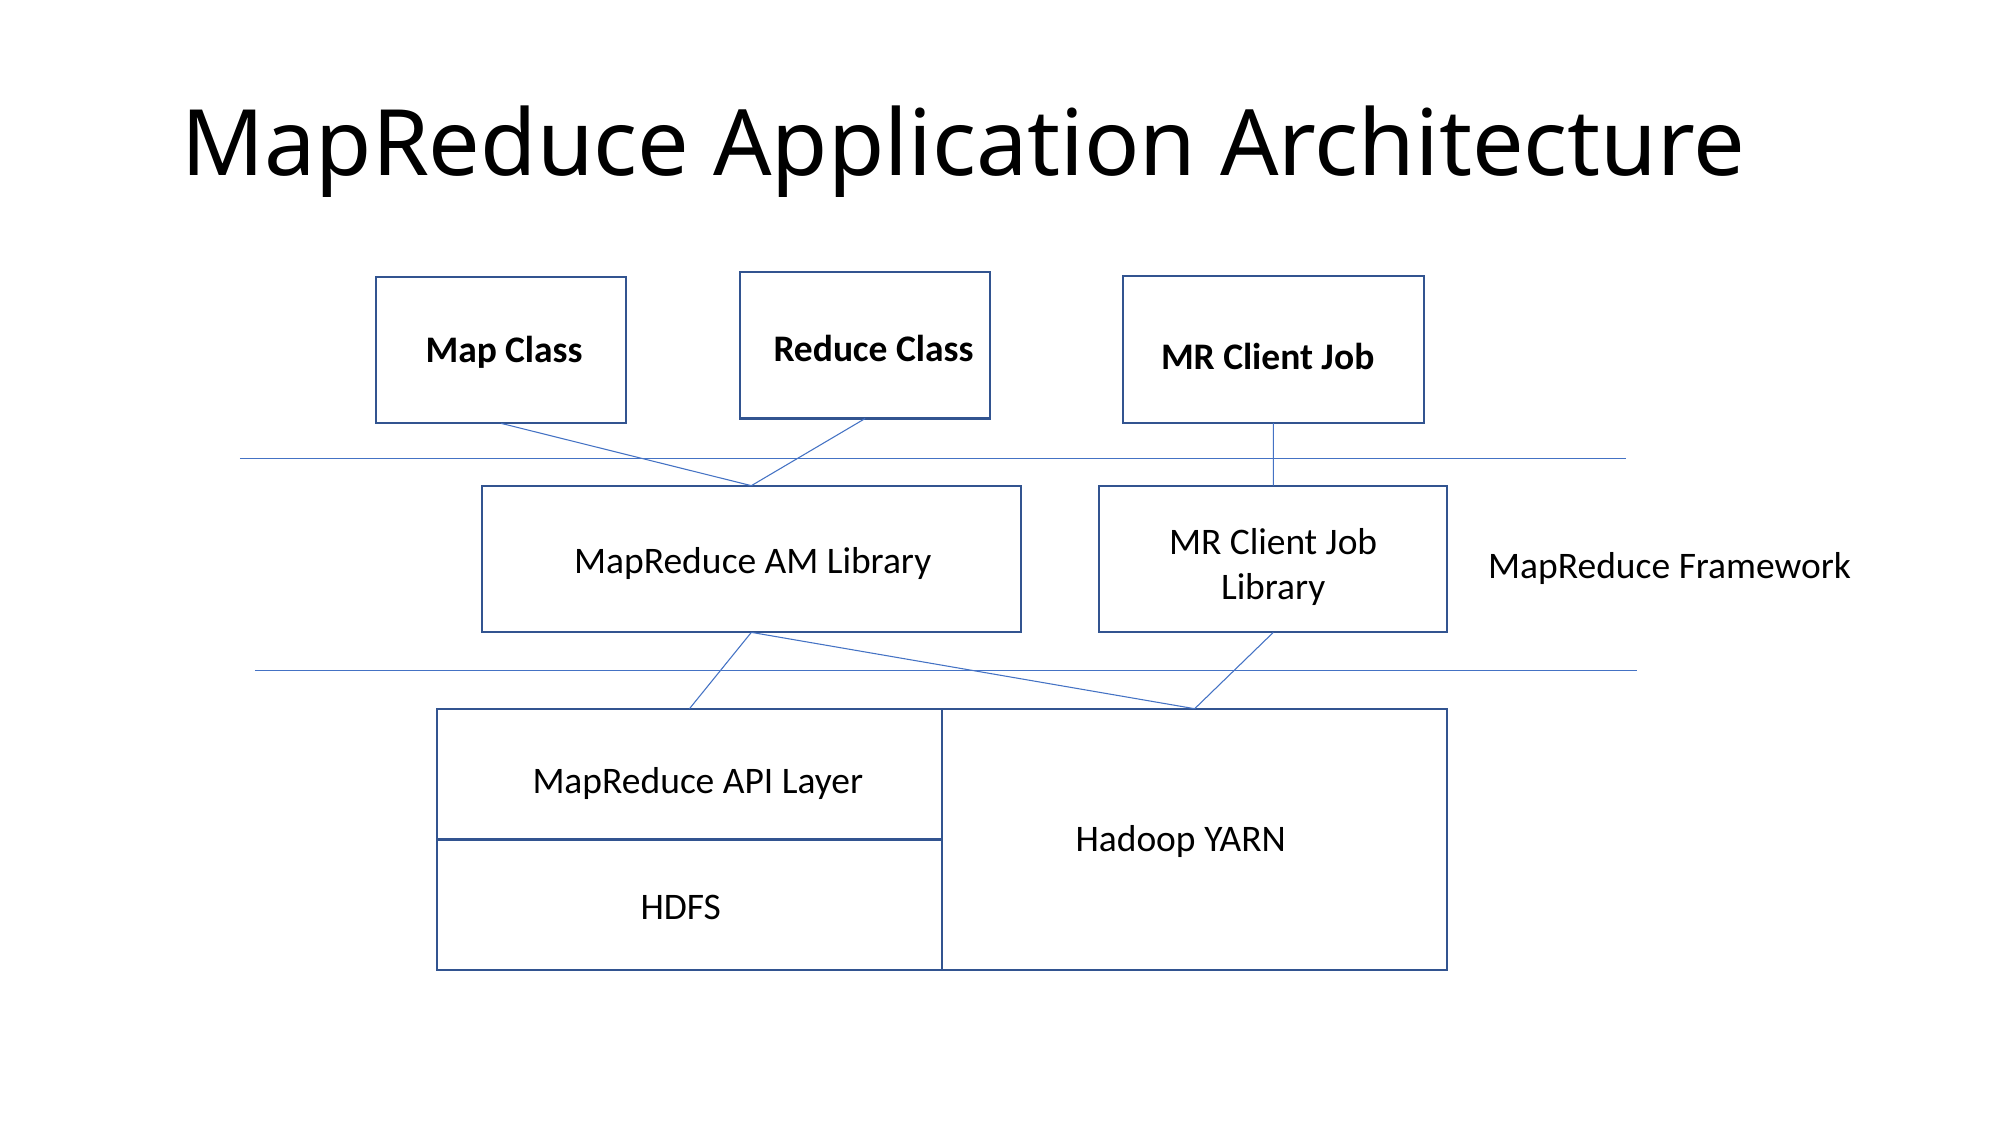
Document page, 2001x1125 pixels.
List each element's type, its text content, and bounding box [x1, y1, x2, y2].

text_box [941, 708, 1448, 971]
text_box MR Client Job Library [1146, 509, 1401, 614]
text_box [501, 423, 751, 486]
text_box MapReduce Framework [1473, 534, 1901, 594]
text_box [689, 632, 751, 709]
text_box [481, 485, 1022, 633]
text_box [436, 840, 941, 971]
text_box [751, 632, 1194, 709]
text_box MapReduce API Layer [517, 748, 903, 809]
text_box [436, 708, 943, 840]
text_box [739, 271, 991, 420]
text_box [1098, 485, 1448, 633]
text_box Reduce Class [758, 316, 990, 377]
text_box [375, 276, 627, 424]
text_box [1122, 275, 1425, 424]
text_box MapReduce AM Library [559, 528, 990, 589]
text_box Map Class [410, 317, 599, 378]
text_box Hadoop YARN [1060, 806, 1329, 867]
title MapReduce Application Architecture [101, 53, 1827, 238]
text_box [1194, 632, 1274, 709]
text_box HDFS [625, 874, 753, 935]
text_box MR Client Job [1146, 324, 1401, 384]
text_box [751, 418, 866, 486]
